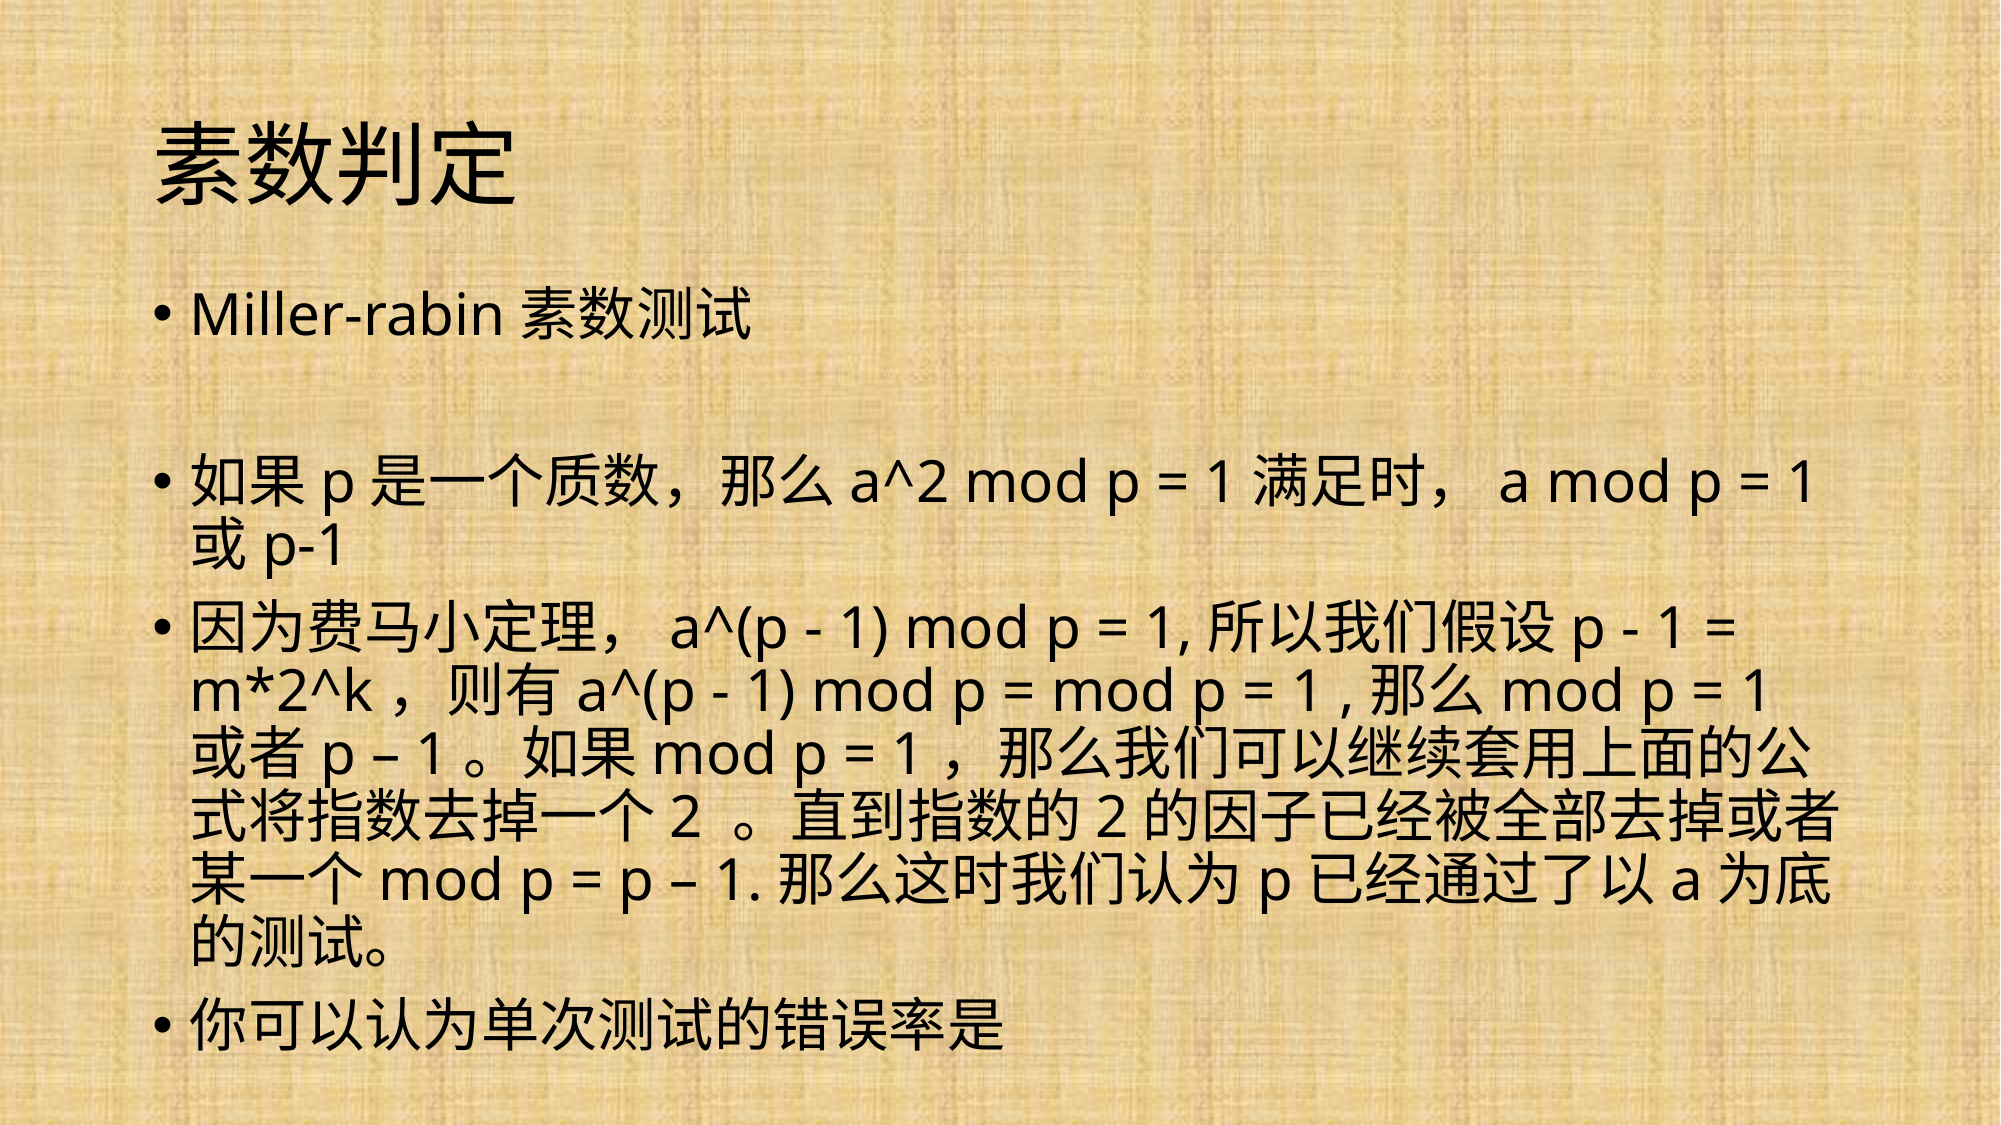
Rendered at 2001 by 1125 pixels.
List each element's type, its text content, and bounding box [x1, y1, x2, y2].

picture [0, 0, 2001, 1125]
title 素数判定 [137, 59, 1863, 278]
